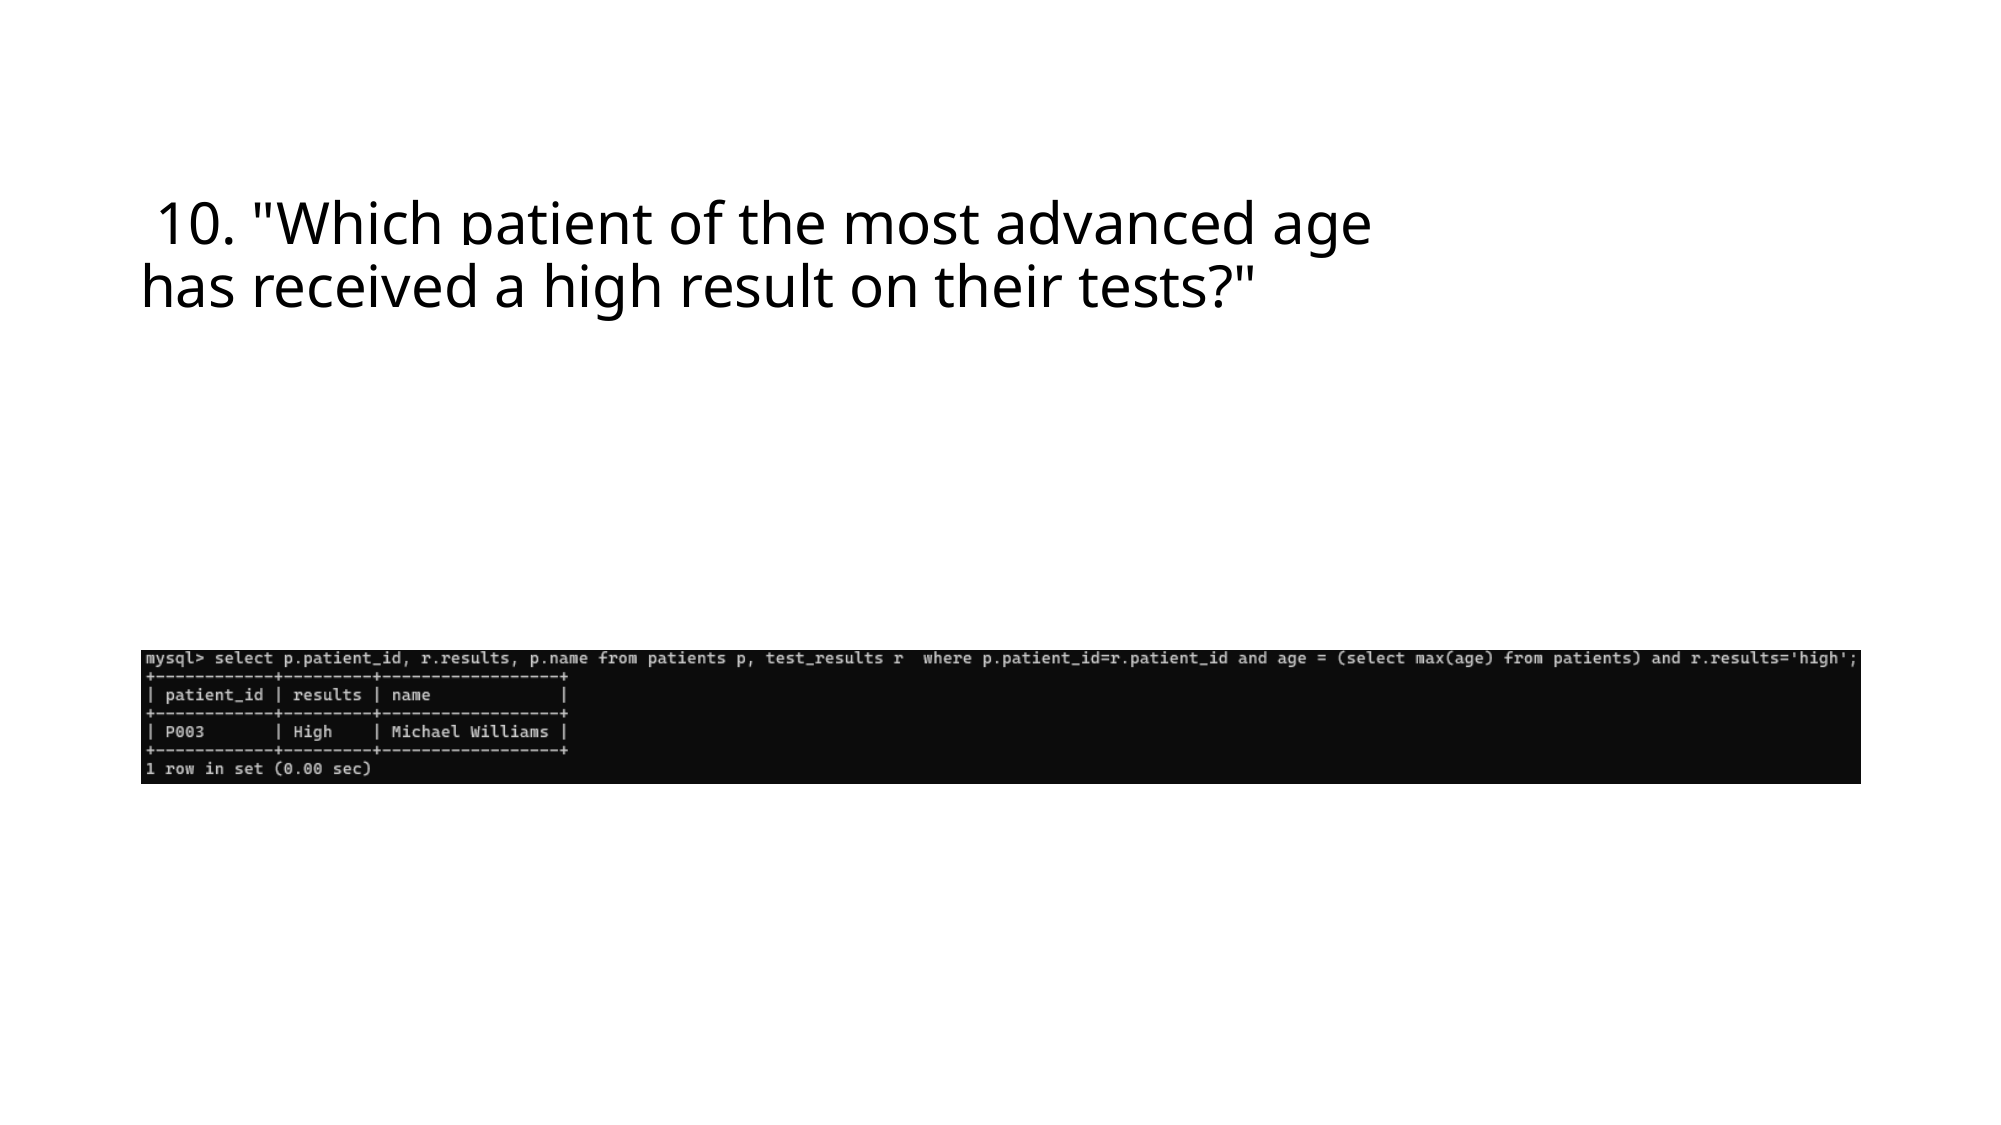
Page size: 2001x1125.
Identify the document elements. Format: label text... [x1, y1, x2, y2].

title 10. "Which patient of the most advanced age has received a high result on their tests?" [125, 187, 1425, 373]
picture [141, 650, 1861, 784]
